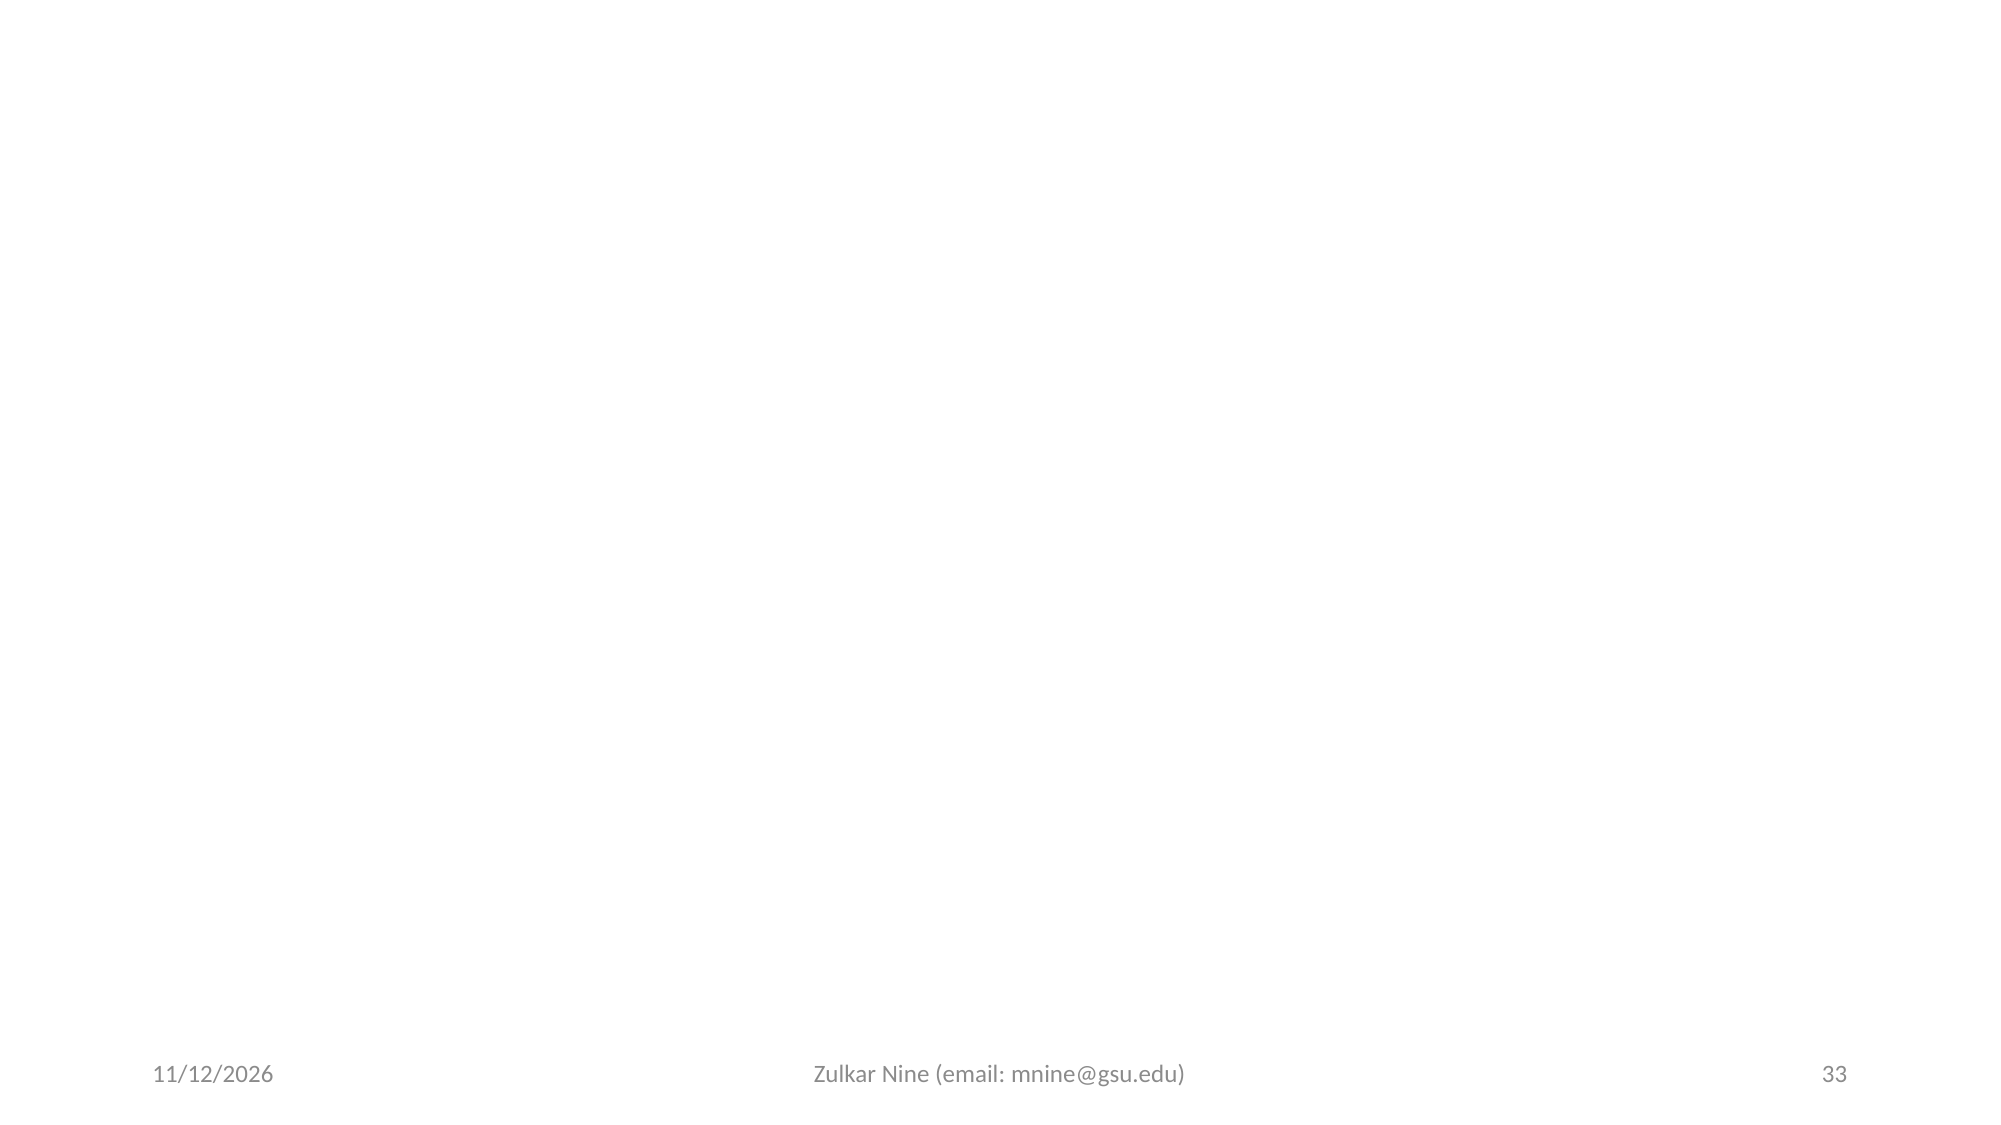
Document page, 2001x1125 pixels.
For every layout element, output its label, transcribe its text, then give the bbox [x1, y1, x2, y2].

footer Zulkar Nine (email: mnine@gsu.edu) [662, 1042, 1338, 1103]
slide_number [137, 1042, 588, 1103]
slide_number 33 [1412, 1042, 1863, 1103]
